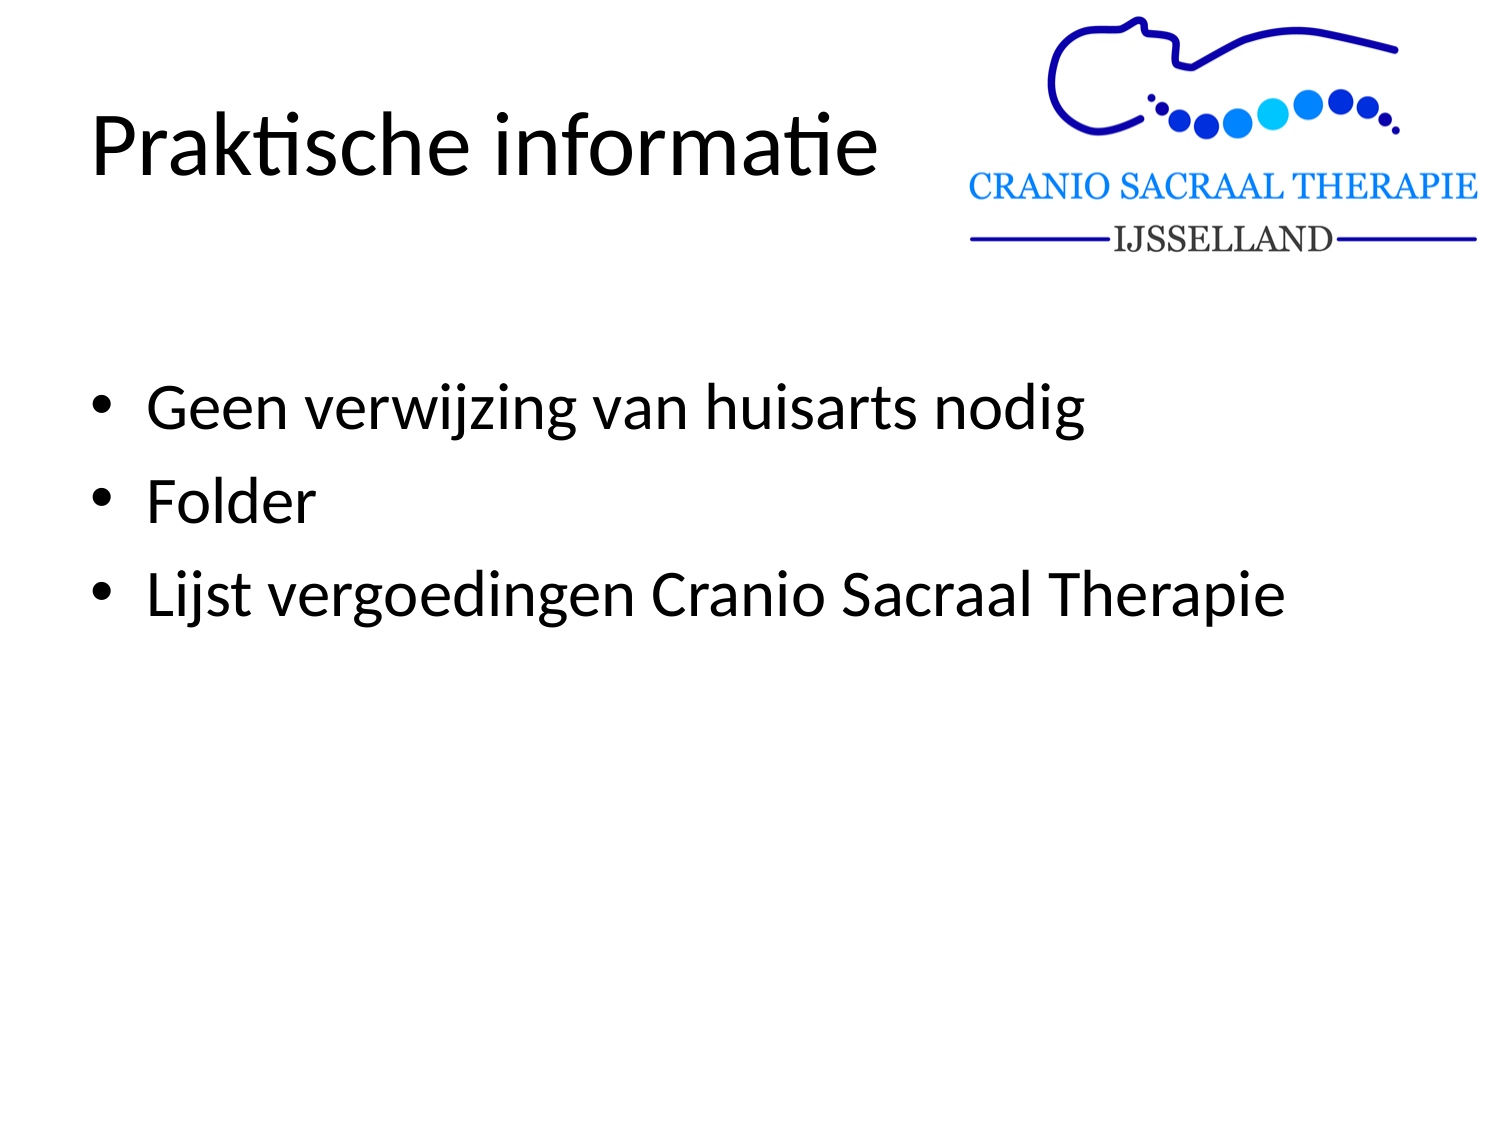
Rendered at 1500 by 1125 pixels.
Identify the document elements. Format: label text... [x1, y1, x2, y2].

title Praktische informatie [75, 45, 946, 233]
picture [951, 0, 1496, 288]
list Geen verwijzing van huisarts nodig Folder Lijst vergoedingen Cranio Sacraal Therapie [75, 262, 1425, 1005]
